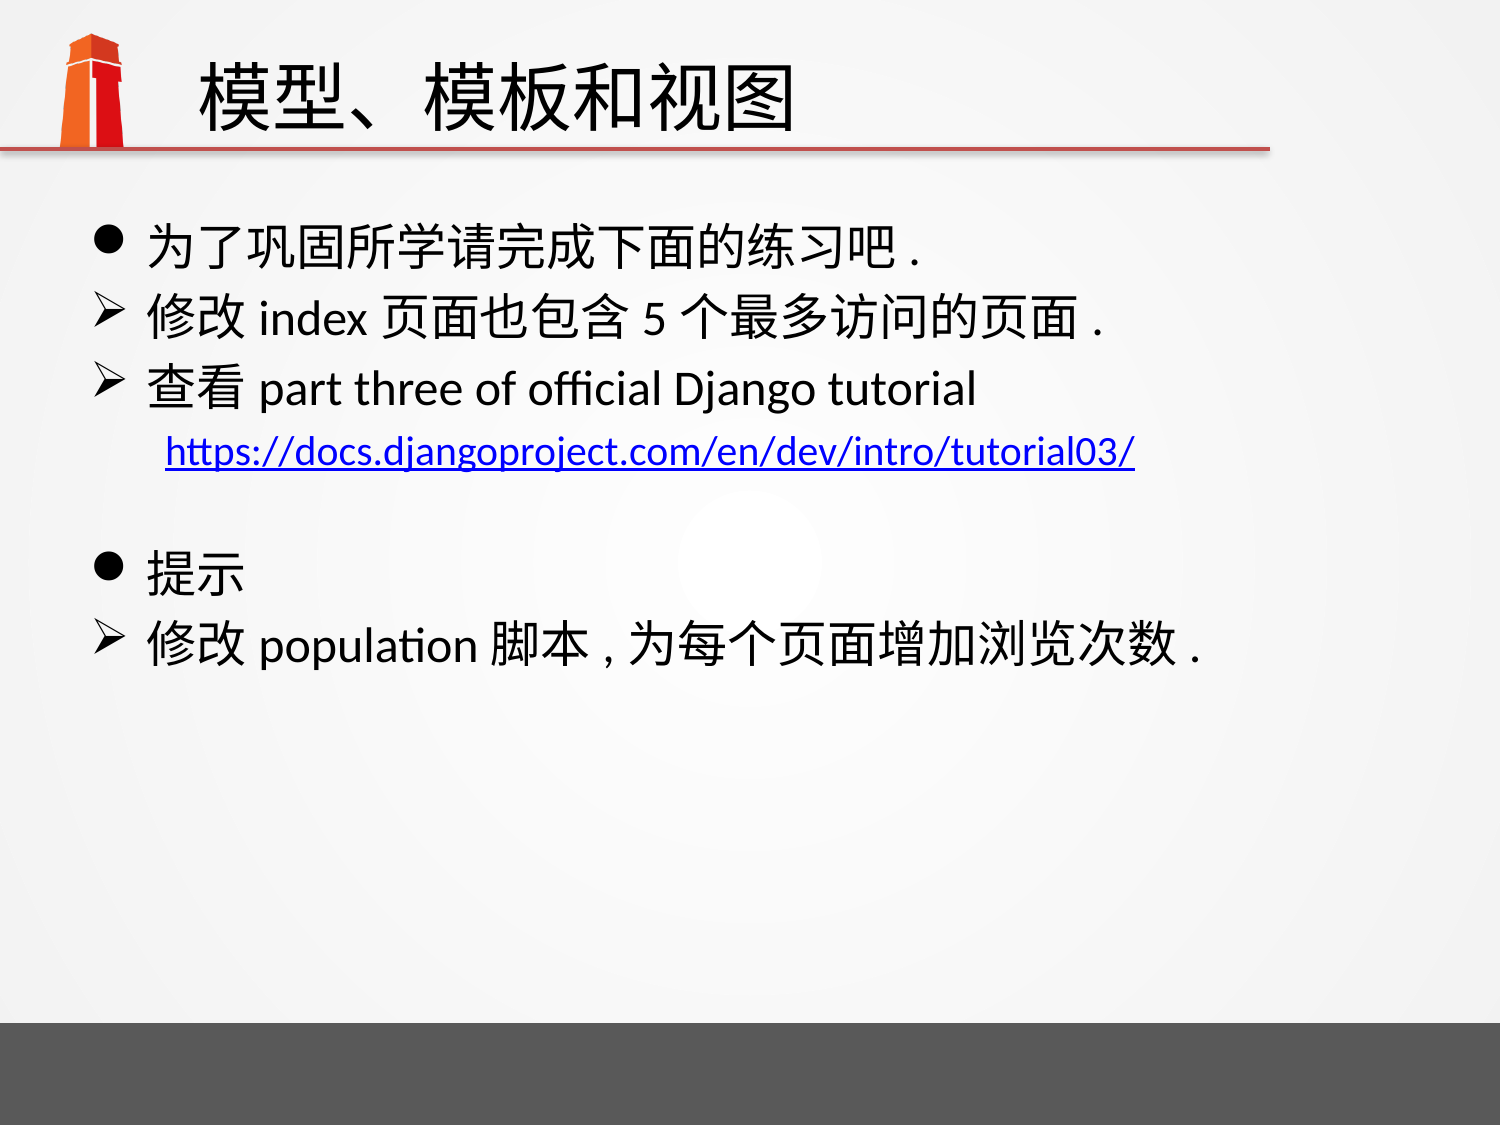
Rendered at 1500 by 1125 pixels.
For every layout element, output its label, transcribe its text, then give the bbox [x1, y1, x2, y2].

title 模型、模板和视图 [183, 42, 1270, 149]
list 为了巩固所学请完成下面的练习吧. 修改index页面也包含5个最多访问的页面. 查看part three of official Django tutorial https://docs.djangoproject.com/en/dev/intro/tutorial03/ 提示 修改population脚本,为每个页面增加浏览次数. [75, 208, 1425, 1005]
picture [16, 11, 166, 147]
